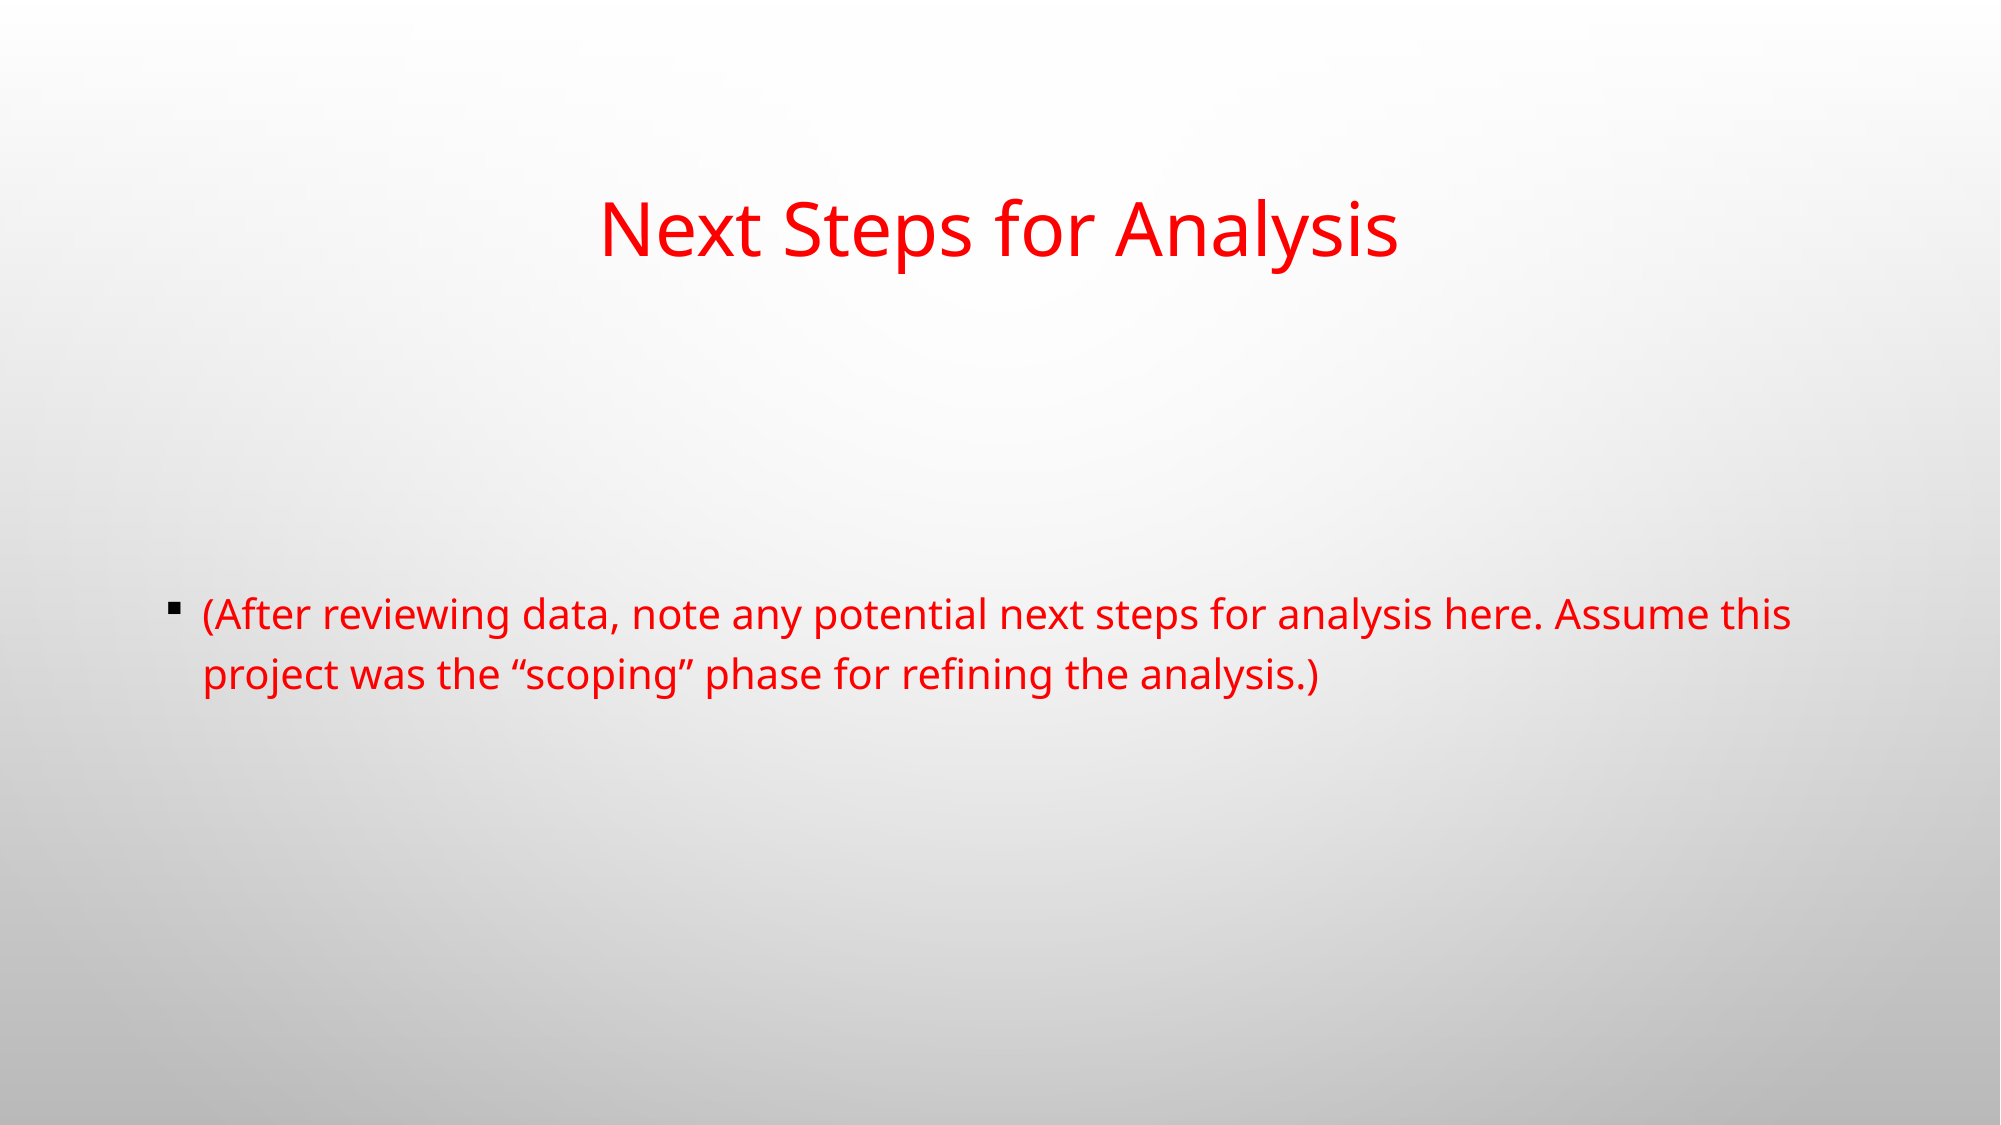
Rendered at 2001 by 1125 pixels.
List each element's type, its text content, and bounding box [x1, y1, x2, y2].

list (After reviewing data, note any potential next steps for analysis here. Assume this project was the “scoping” phase for refining the analysis.) [149, 326, 1851, 950]
picture [0, 0, 2000, 1125]
title Next Steps for Analysis [149, 101, 1851, 326]
